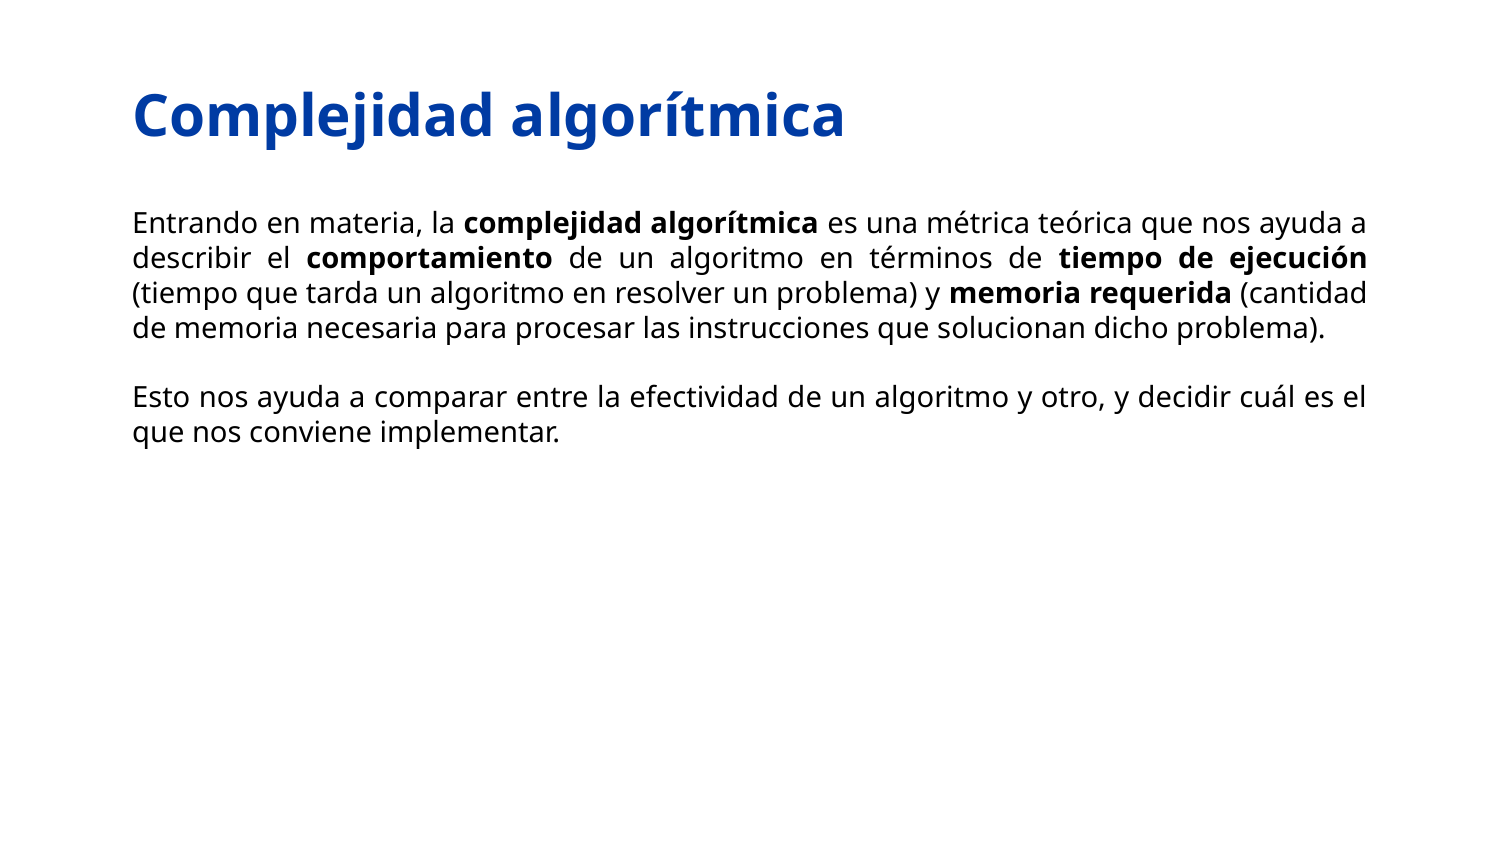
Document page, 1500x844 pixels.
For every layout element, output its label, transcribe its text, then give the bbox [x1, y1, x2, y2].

title Complejidad algorítmica [116, 63, 1383, 157]
list Entrando en materia, la complejidad algorítmica es una métrica teórica que nos ayuda a describir el comportamiento de un algoritmo en términos de tiempo de ejecución (tiempo que tarda un algoritmo en resolver un problema) y memoria requerida (cantidad de memoria necesaria para procesar las instrucciones que solucionan dicho problema). Esto nos ayuda a comparar entre la efectividad de un algoritmo y otro, y decidir cuál es el que nos conviene implementar. [116, 189, 1383, 750]
